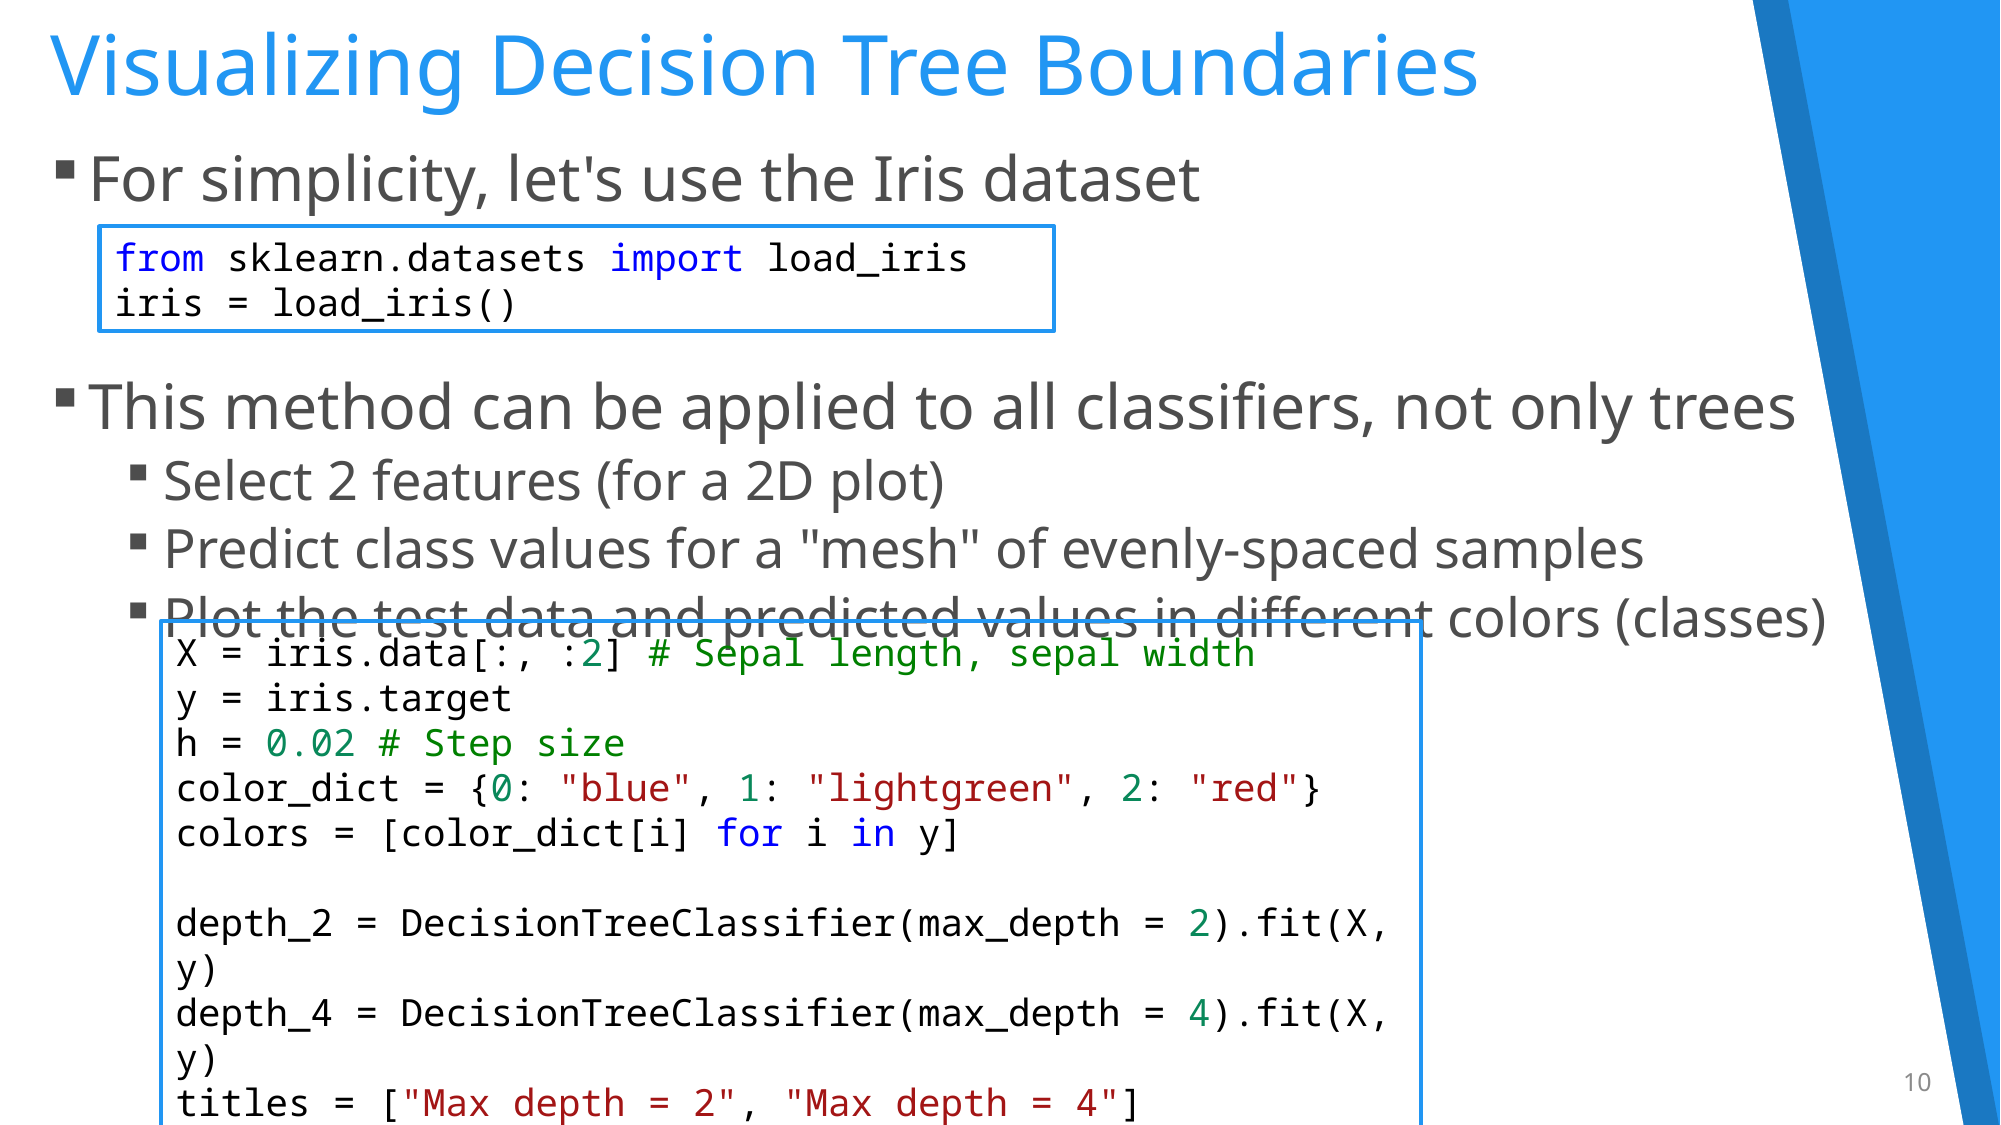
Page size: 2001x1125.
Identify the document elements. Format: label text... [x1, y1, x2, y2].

slide_number 10 [1877, 1053, 1947, 1114]
text_box X = iris.data[:, :2] # Sepal length, sepal width y = iris.target h = 0.02 # Step size color_dict = {0: "blue", 1: "lightgreen", 2: "red"} colors = [color_dict[i] for i in y] depth_2 = DecisionTreeClassifier(max_depth = 2).fit(X, y) depth_4 = DecisionTreeClassifier(max_depth = 4).fit(X, y) titles = ["Max depth = 2", "Max depth = 4"] [160, 621, 1421, 1125]
title Visualizing Decision Tree Boundaries [35, 0, 1959, 137]
text_box from sklearn.datasets import load_iris iris = load_iris() [99, 226, 1054, 332]
list For simplicity, let's use the Iris dataset This method can be applied to all classifiers, not only trees Select 2 features (for a 2D plot) Predict class values for a "mesh" of evenly-spaced samples Plot the test data and predicted values in different colors (classes) [35, 139, 1959, 1103]
